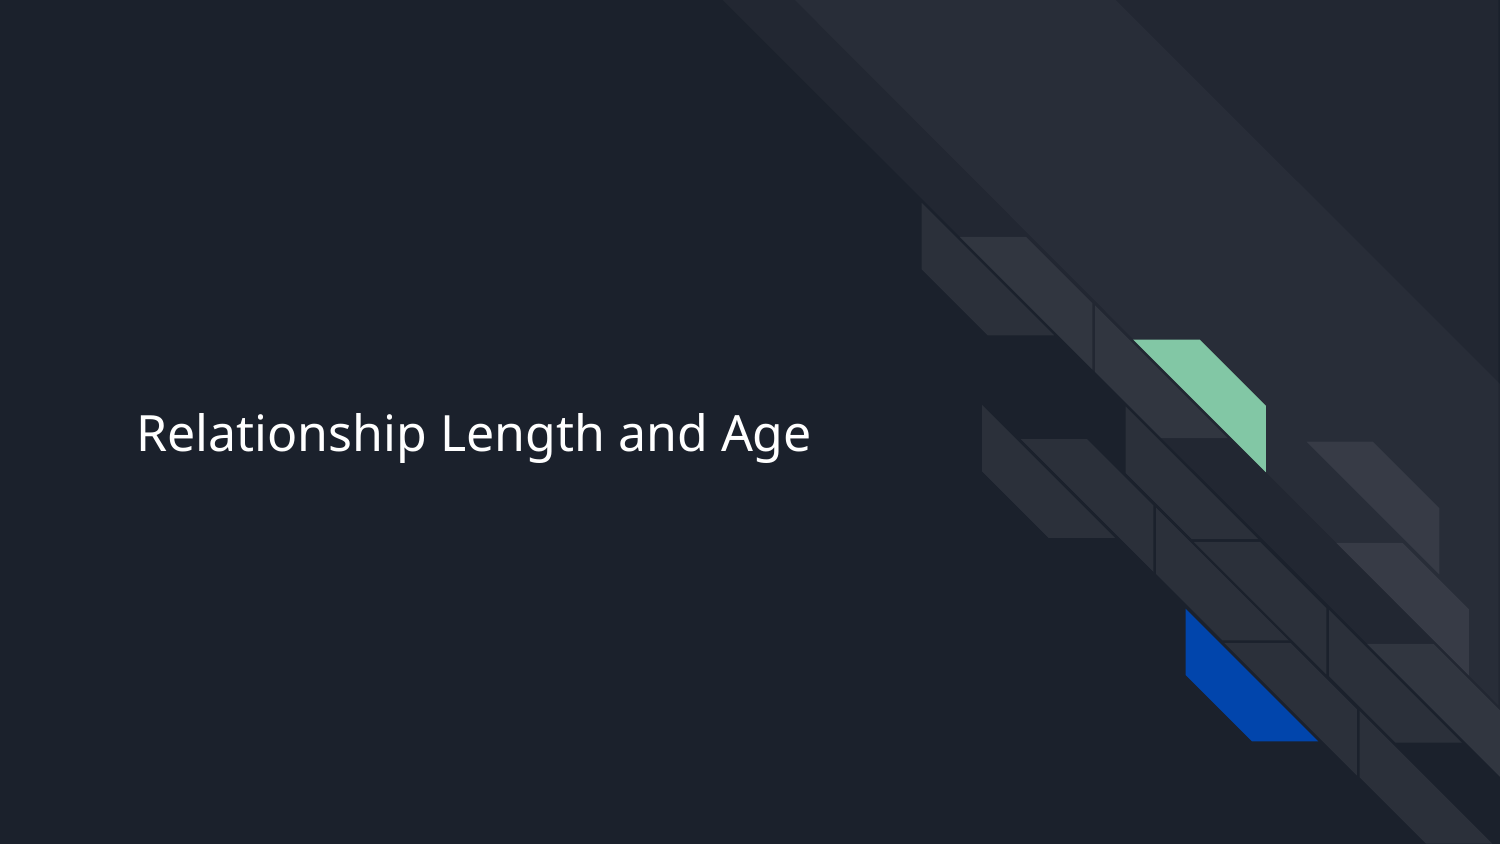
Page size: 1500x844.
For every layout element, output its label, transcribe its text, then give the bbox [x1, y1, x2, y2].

title Relationship Length and Age [121, 336, 911, 526]
